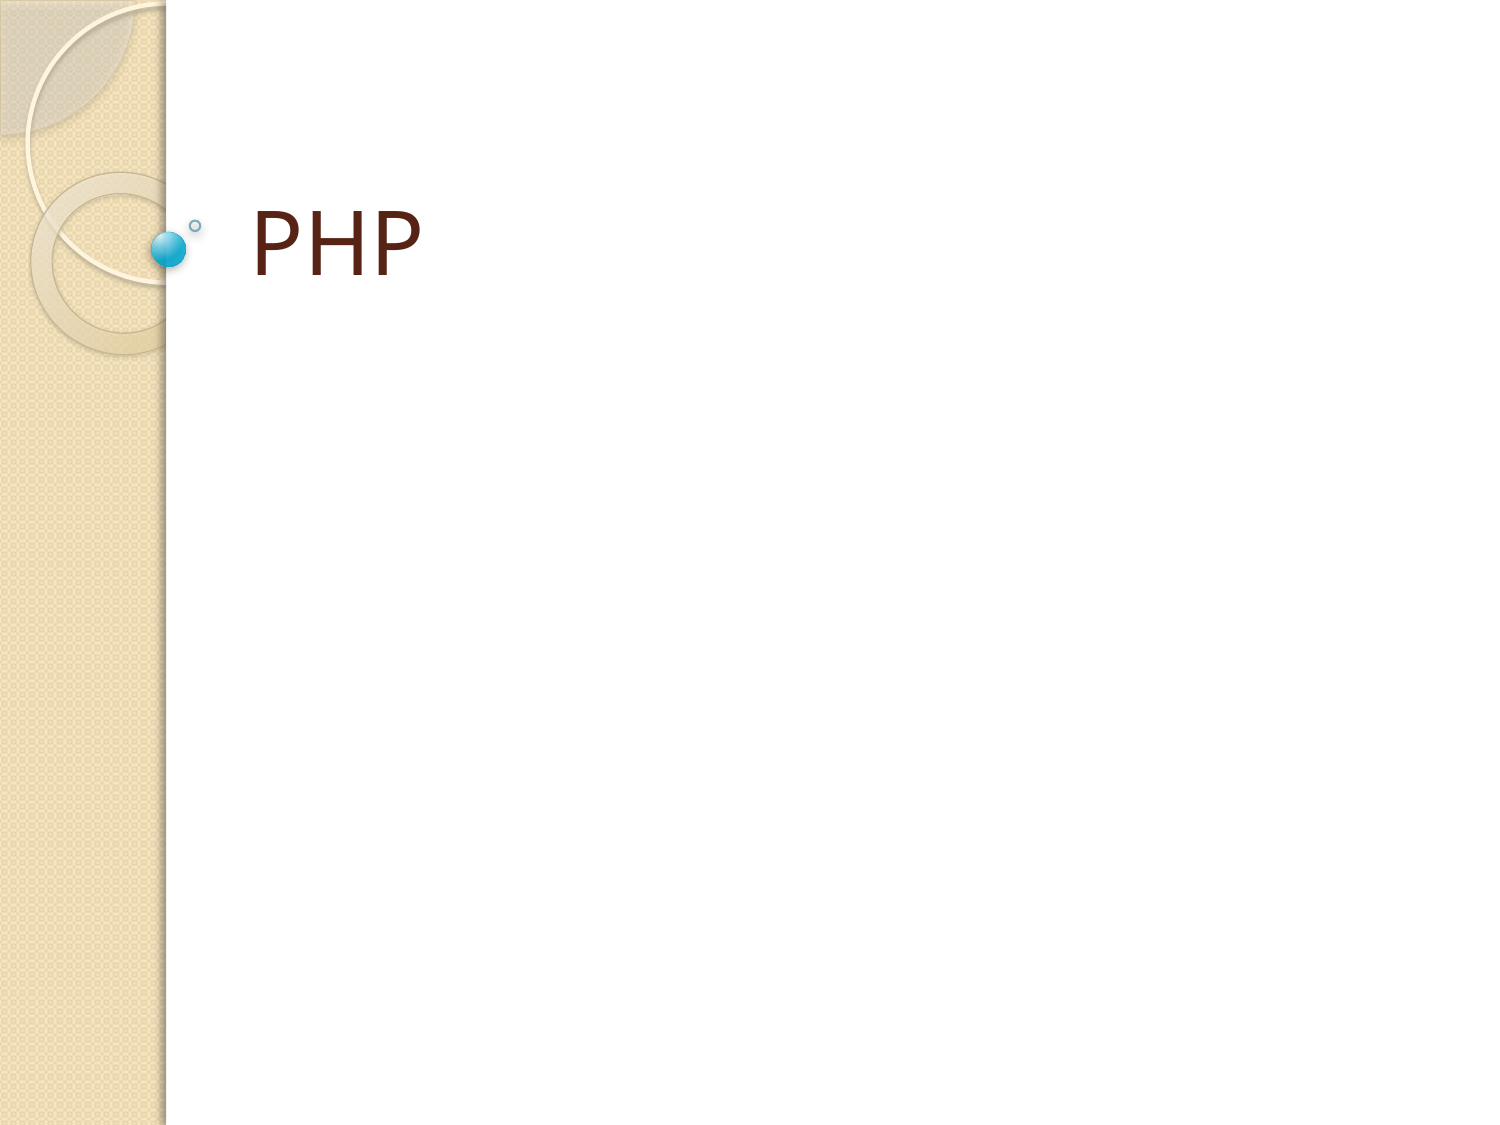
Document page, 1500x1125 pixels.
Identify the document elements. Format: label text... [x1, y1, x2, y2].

title PHP [234, 59, 1450, 301]
